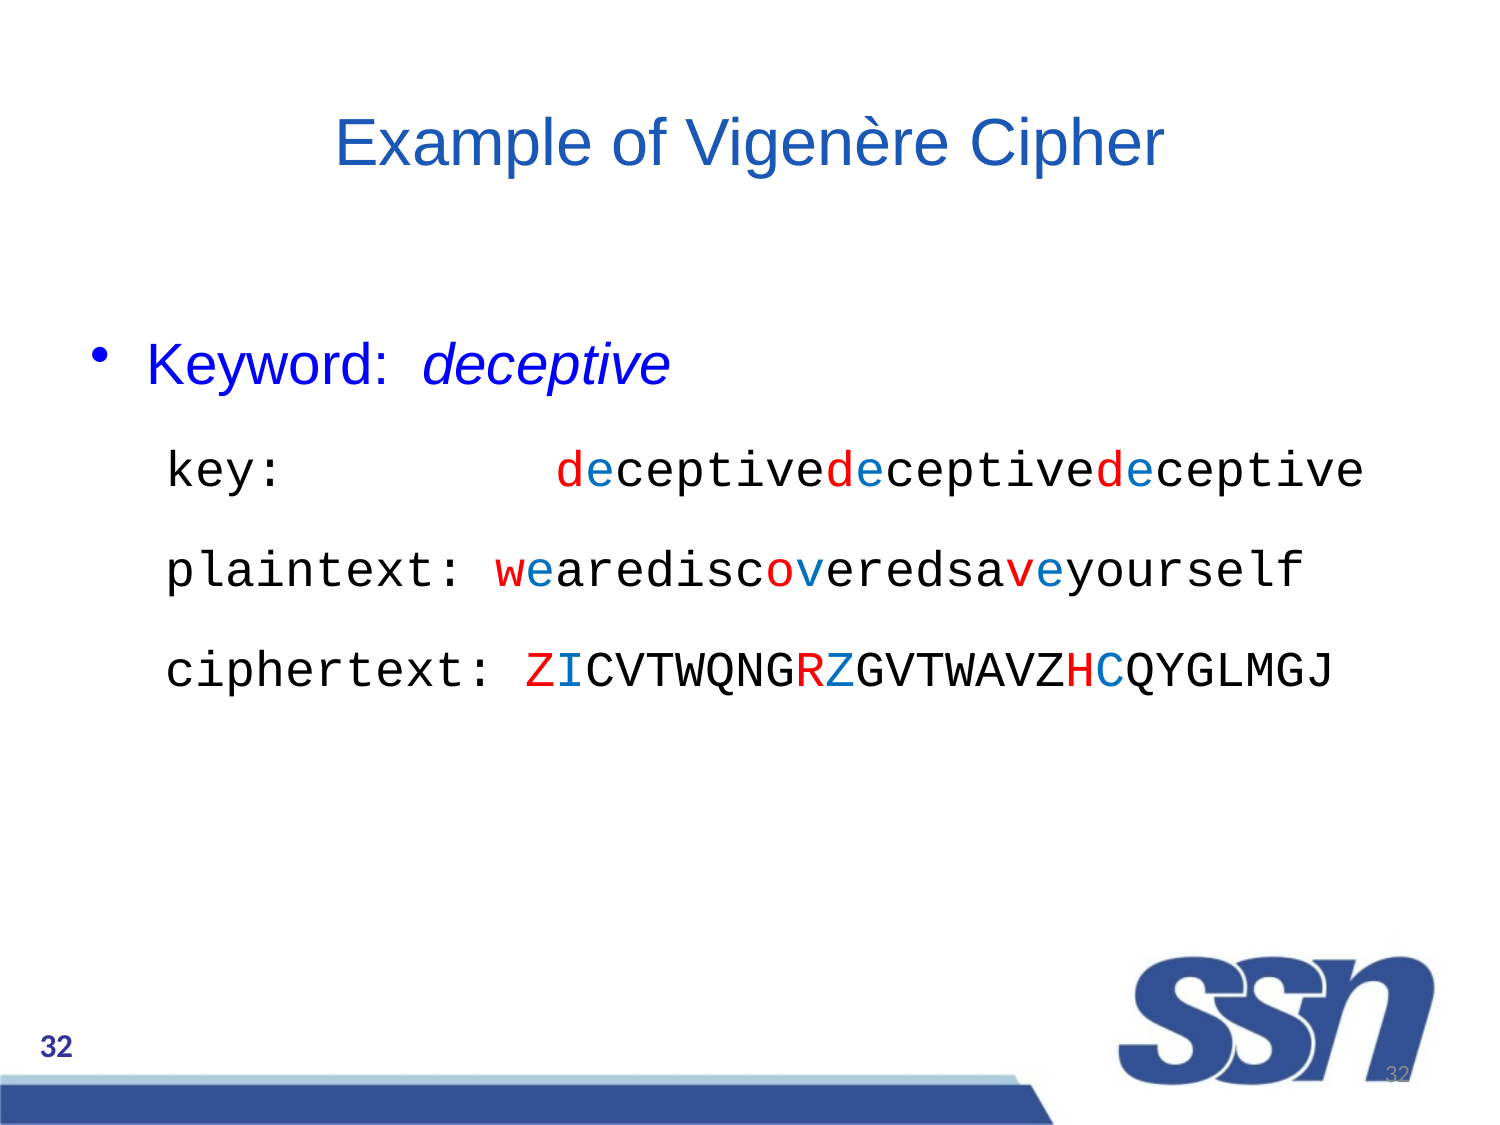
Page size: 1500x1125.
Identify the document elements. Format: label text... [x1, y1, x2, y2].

picture [0, 913, 1500, 1125]
list Keyword: deceptive key: deceptivedeceptivedeceptive plaintext: wearediscoveredsaveyourself ciphertext: ZICVTWQNGRZGVTWAVZHCQYGLMGJ [75, 237, 1425, 1005]
text_box 32 [1074, 1042, 1425, 1103]
title Example of Vigenère Cipher [75, 45, 1425, 233]
